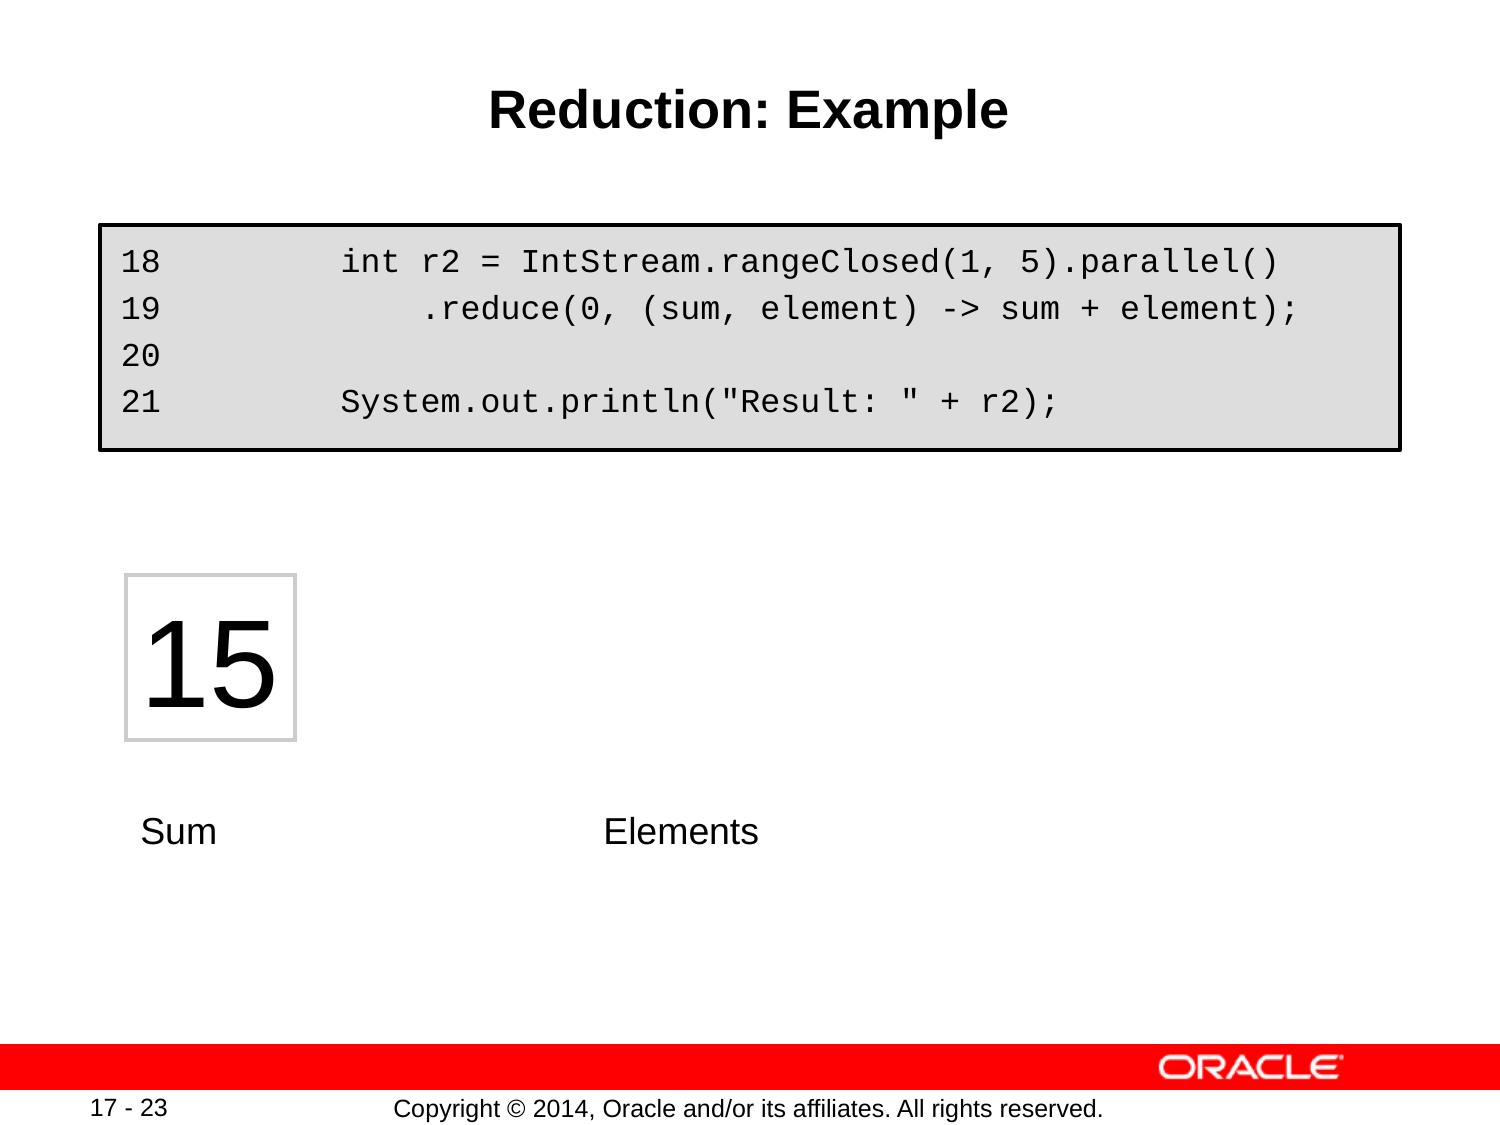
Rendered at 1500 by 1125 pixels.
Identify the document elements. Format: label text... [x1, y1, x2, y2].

text_box Sum [125, 799, 233, 860]
text_box 15 [125, 574, 295, 740]
text_box [99, 224, 1400, 450]
picture [0, 1044, 1500, 1090]
title Reduction: Example [99, 72, 1399, 216]
list 18 int r2 = IntStream.rangeClosed(1, 5).parallel() 19 .reduce(0, (sum, element) -> sum + element); 20 21 System.out.println("Result: " + r2); [99, 237, 1399, 428]
text_box Elements [588, 799, 775, 860]
